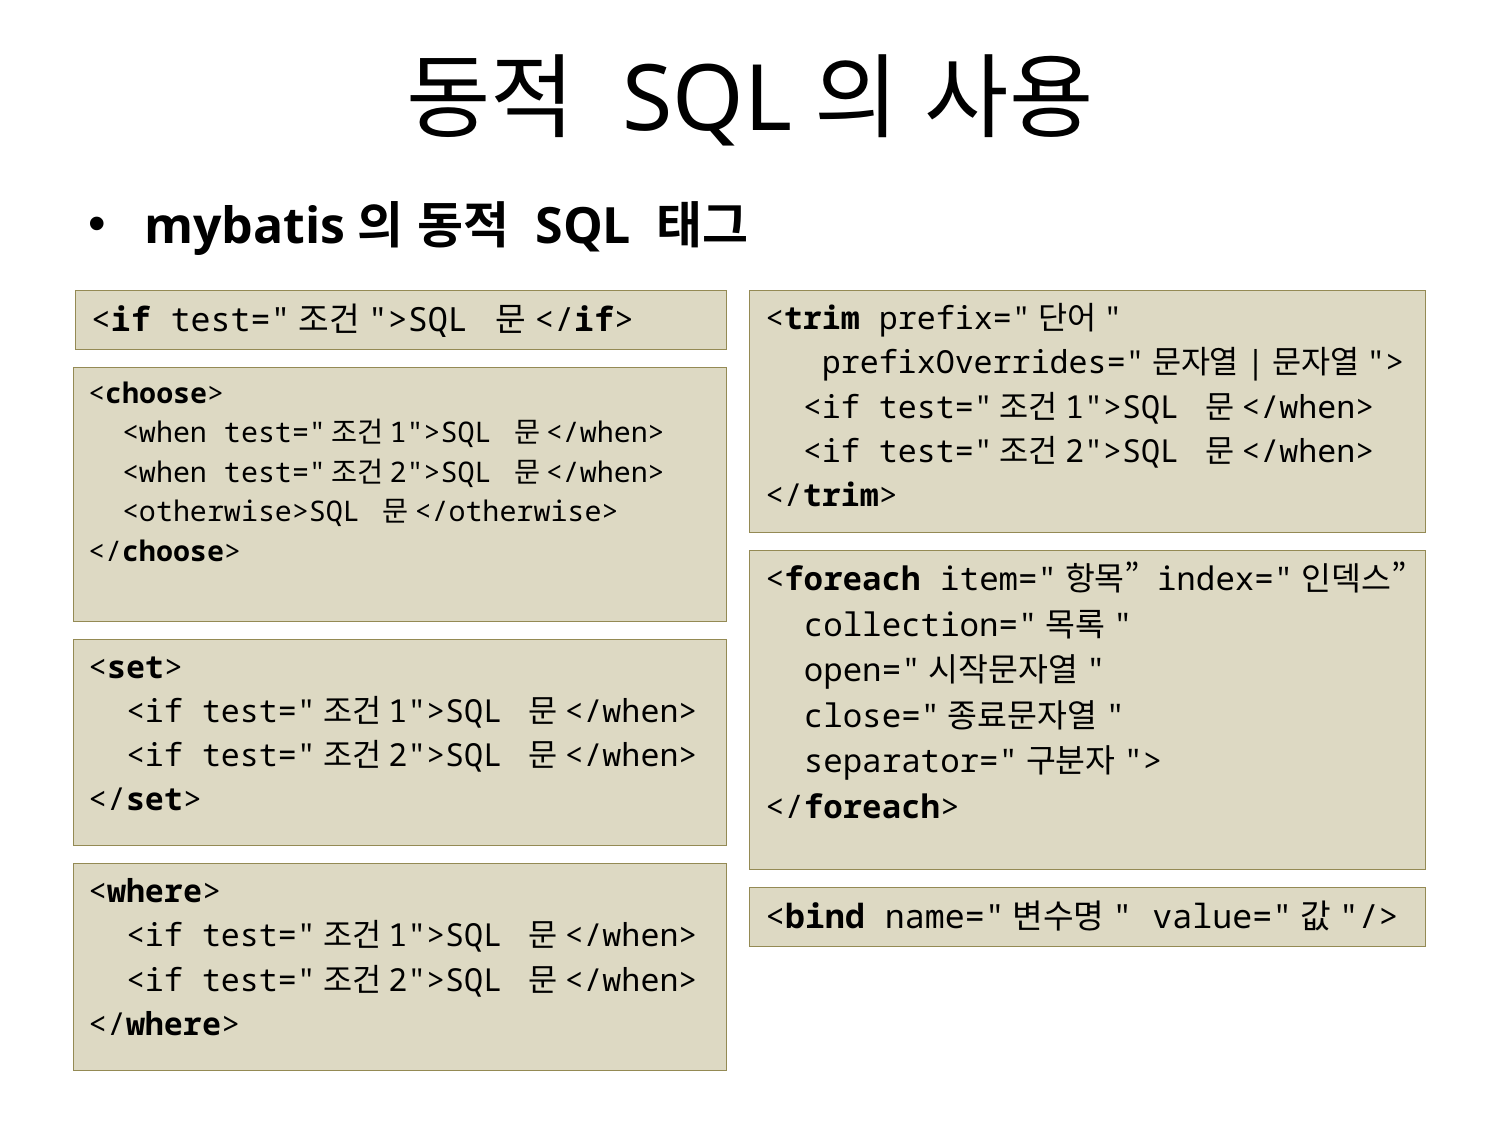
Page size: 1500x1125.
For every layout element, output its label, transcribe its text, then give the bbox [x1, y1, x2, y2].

text_box <foreach item="항목” index="인덱스” collection="목록" open="시작문자열" close="종료문자열" separator="구분자"> </foreach> [749, 550, 1426, 870]
text_box <choose> <when test="조건1">SQL 문</when> <when test="조건2">SQL 문</when> <otherwise>SQL 문</otherwise> </choose> [73, 367, 727, 622]
text_box <bind name="변수명" value="값"/> [749, 887, 1426, 947]
text_box <if test="조건">SQL 문</if> [75, 290, 727, 350]
list mybatis의 동적 SQL 태그 [73, 185, 1424, 268]
text_box <set> <if test="조건1">SQL 문</when> <if test="조건2">SQL 문</when> </set> [73, 639, 727, 846]
title 동적 SQL의 사용 [75, 0, 1425, 188]
text_box <where> <if test="조건1">SQL 문</when> <if test="조건2">SQL 문</when> </where> [73, 863, 727, 1071]
text_box <trim prefix="단어" prefixOverrides="문자열|문자열"> <if test="조건1">SQL 문</when> <if test="조건2">SQL 문</when> </trim> [749, 290, 1426, 533]
